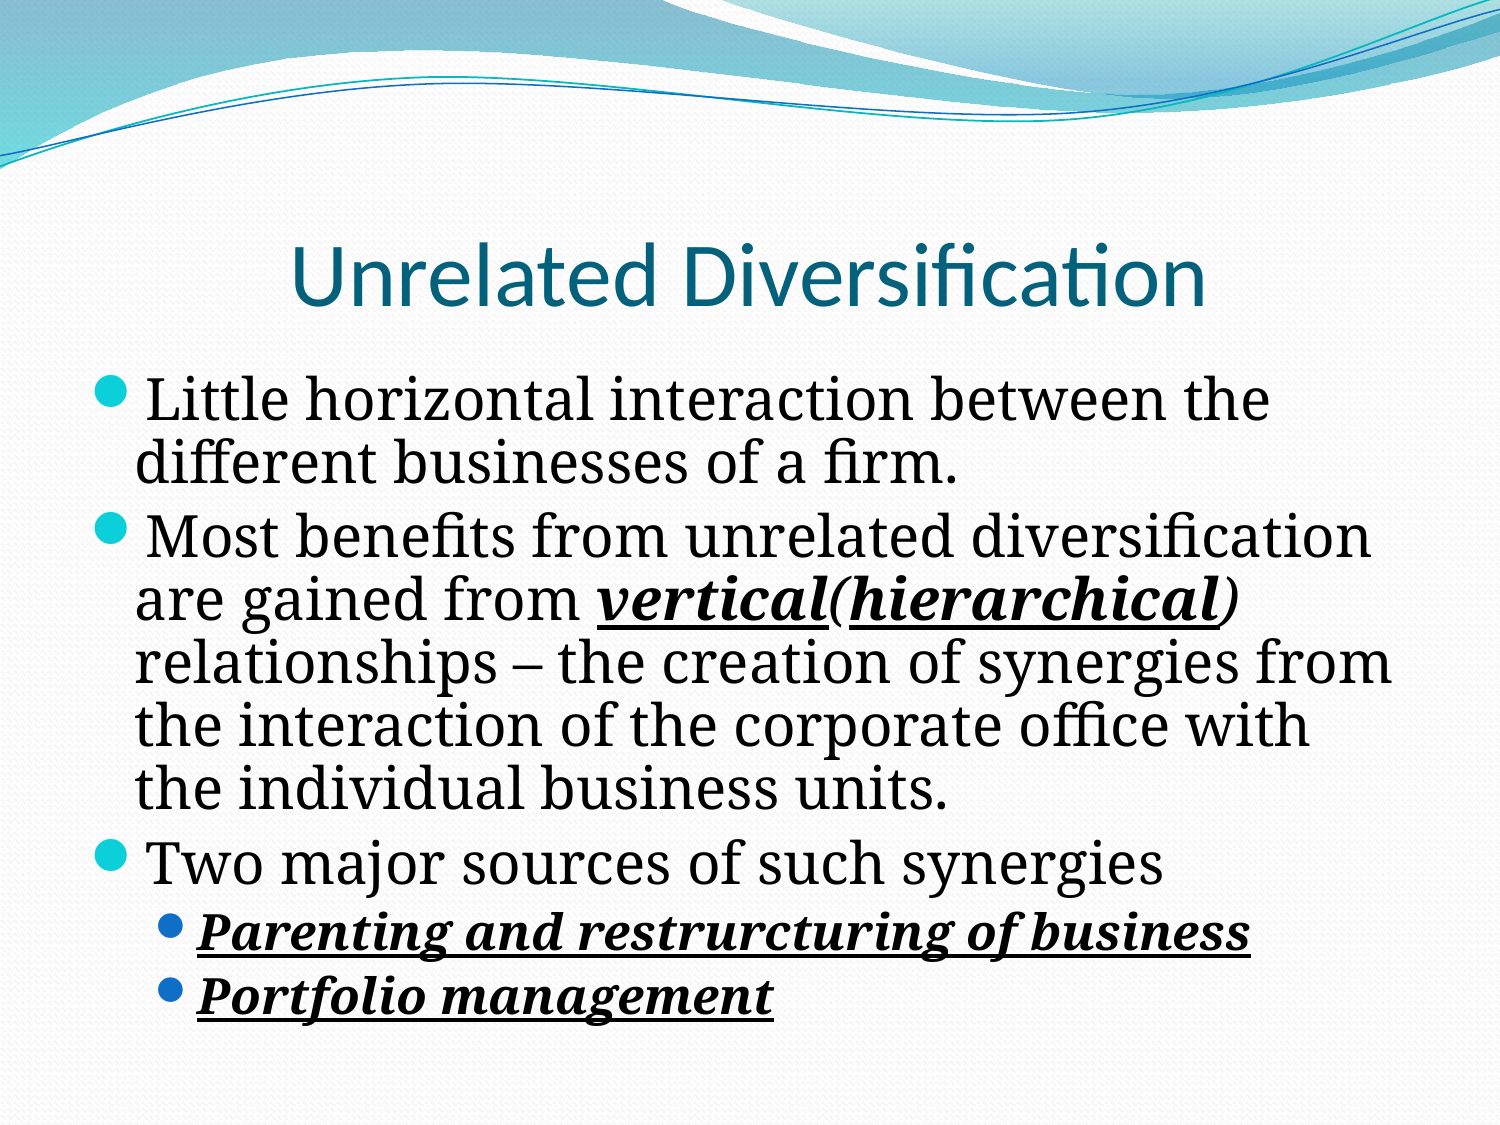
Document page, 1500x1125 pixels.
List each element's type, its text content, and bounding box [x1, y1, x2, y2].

title Unrelated Diversification [74, 137, 1426, 326]
list Little horizontal interaction between the different businesses of a firm. Most benefits from unrelated diversification are gained from vertical(hierarchical) relationships – the creation of synergies from the interaction of the corporate office with the individual business units. Two major sources of such synergies Parenting and restrurcturing of business Portfolio management [74, 362, 1425, 1063]
